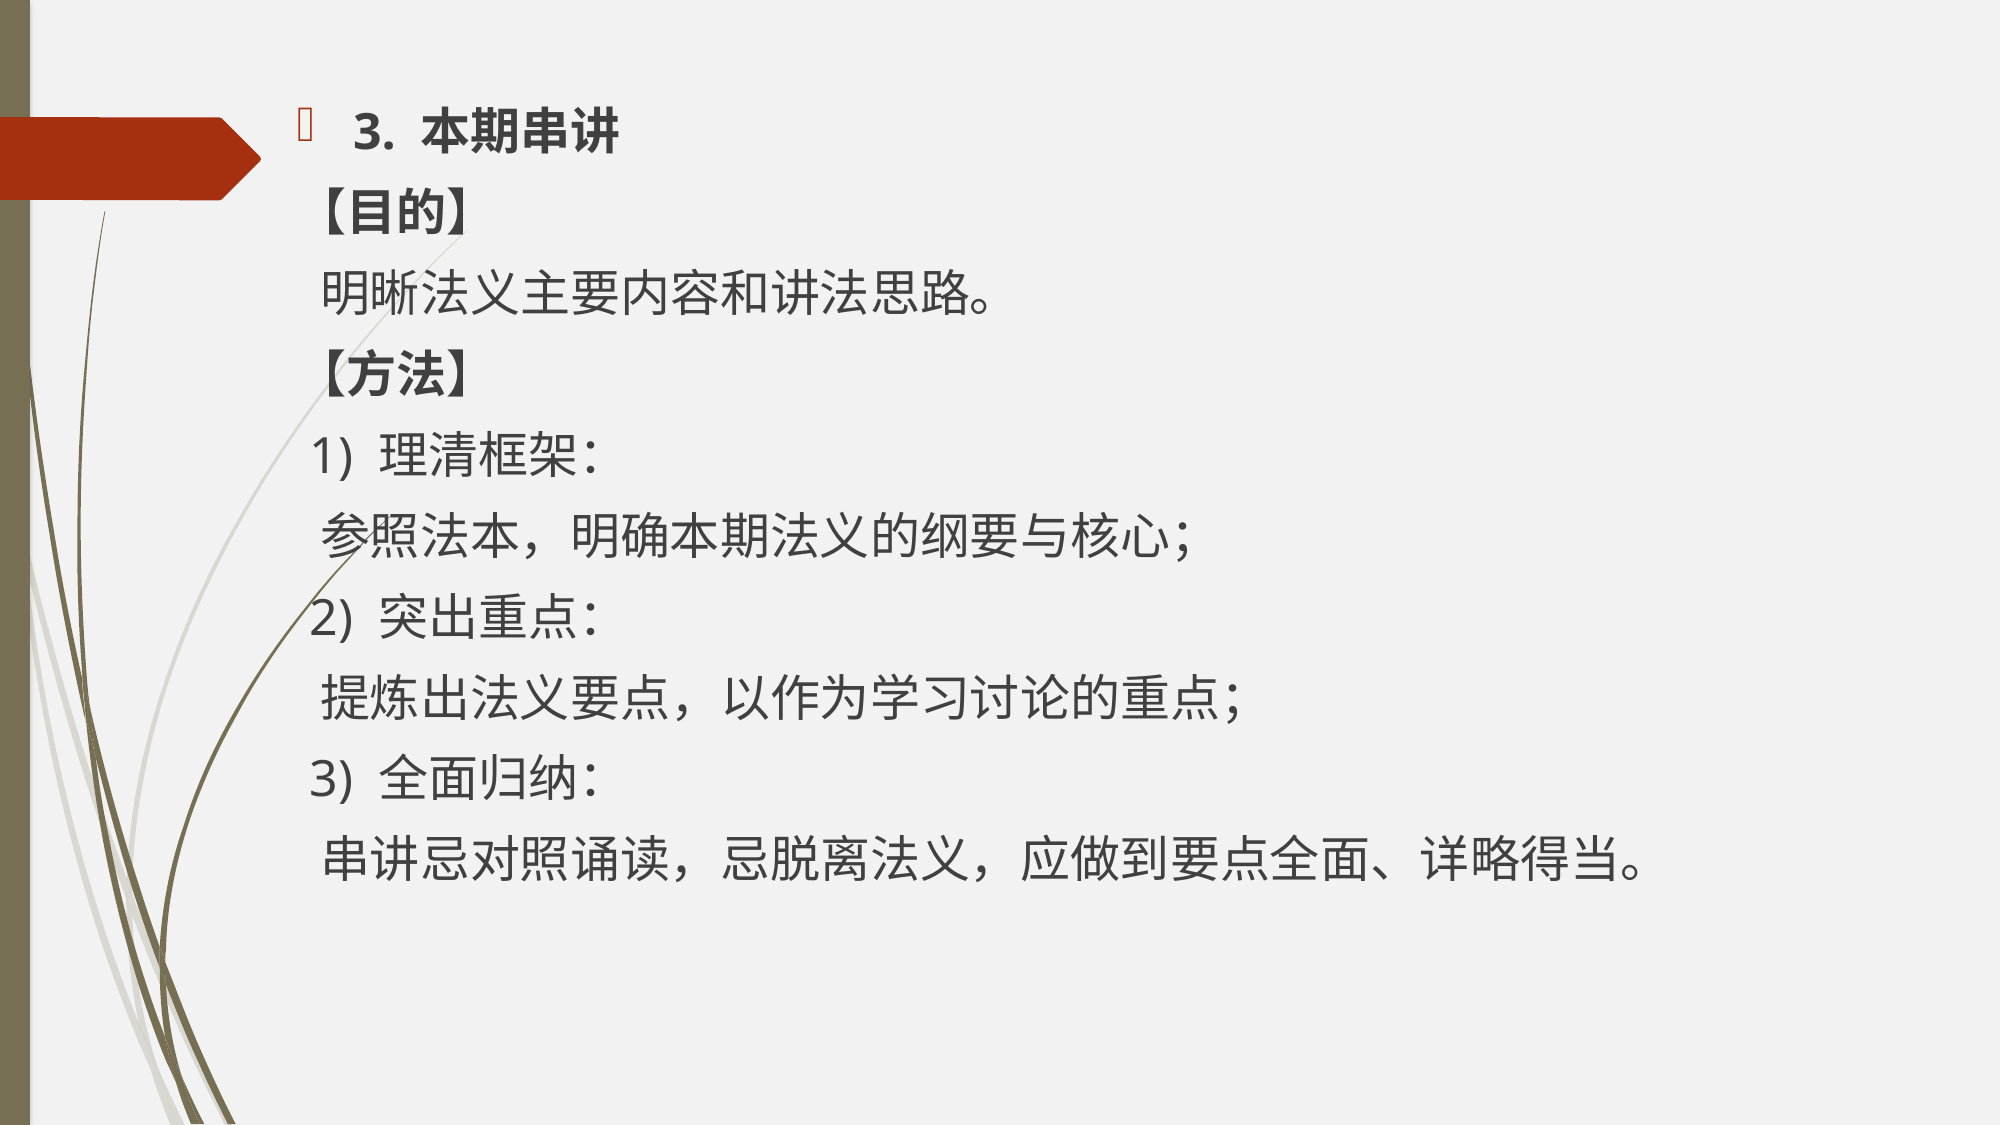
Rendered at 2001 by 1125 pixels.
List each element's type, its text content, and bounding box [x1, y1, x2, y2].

list 3. 本期串讲 【目的】 明晰法义主要内容和讲法思路。 【方法】 1) 理清框架： 参照法本，明确本期法义的纲要与核心； 2) 突出重点： 提炼出法义要点，以作为学习讨论的重点； 3) 全面归纳： 串讲忌对照诵读，忌脱离法义，应做到要点全面、详略得当。 [281, 59, 1955, 1125]
